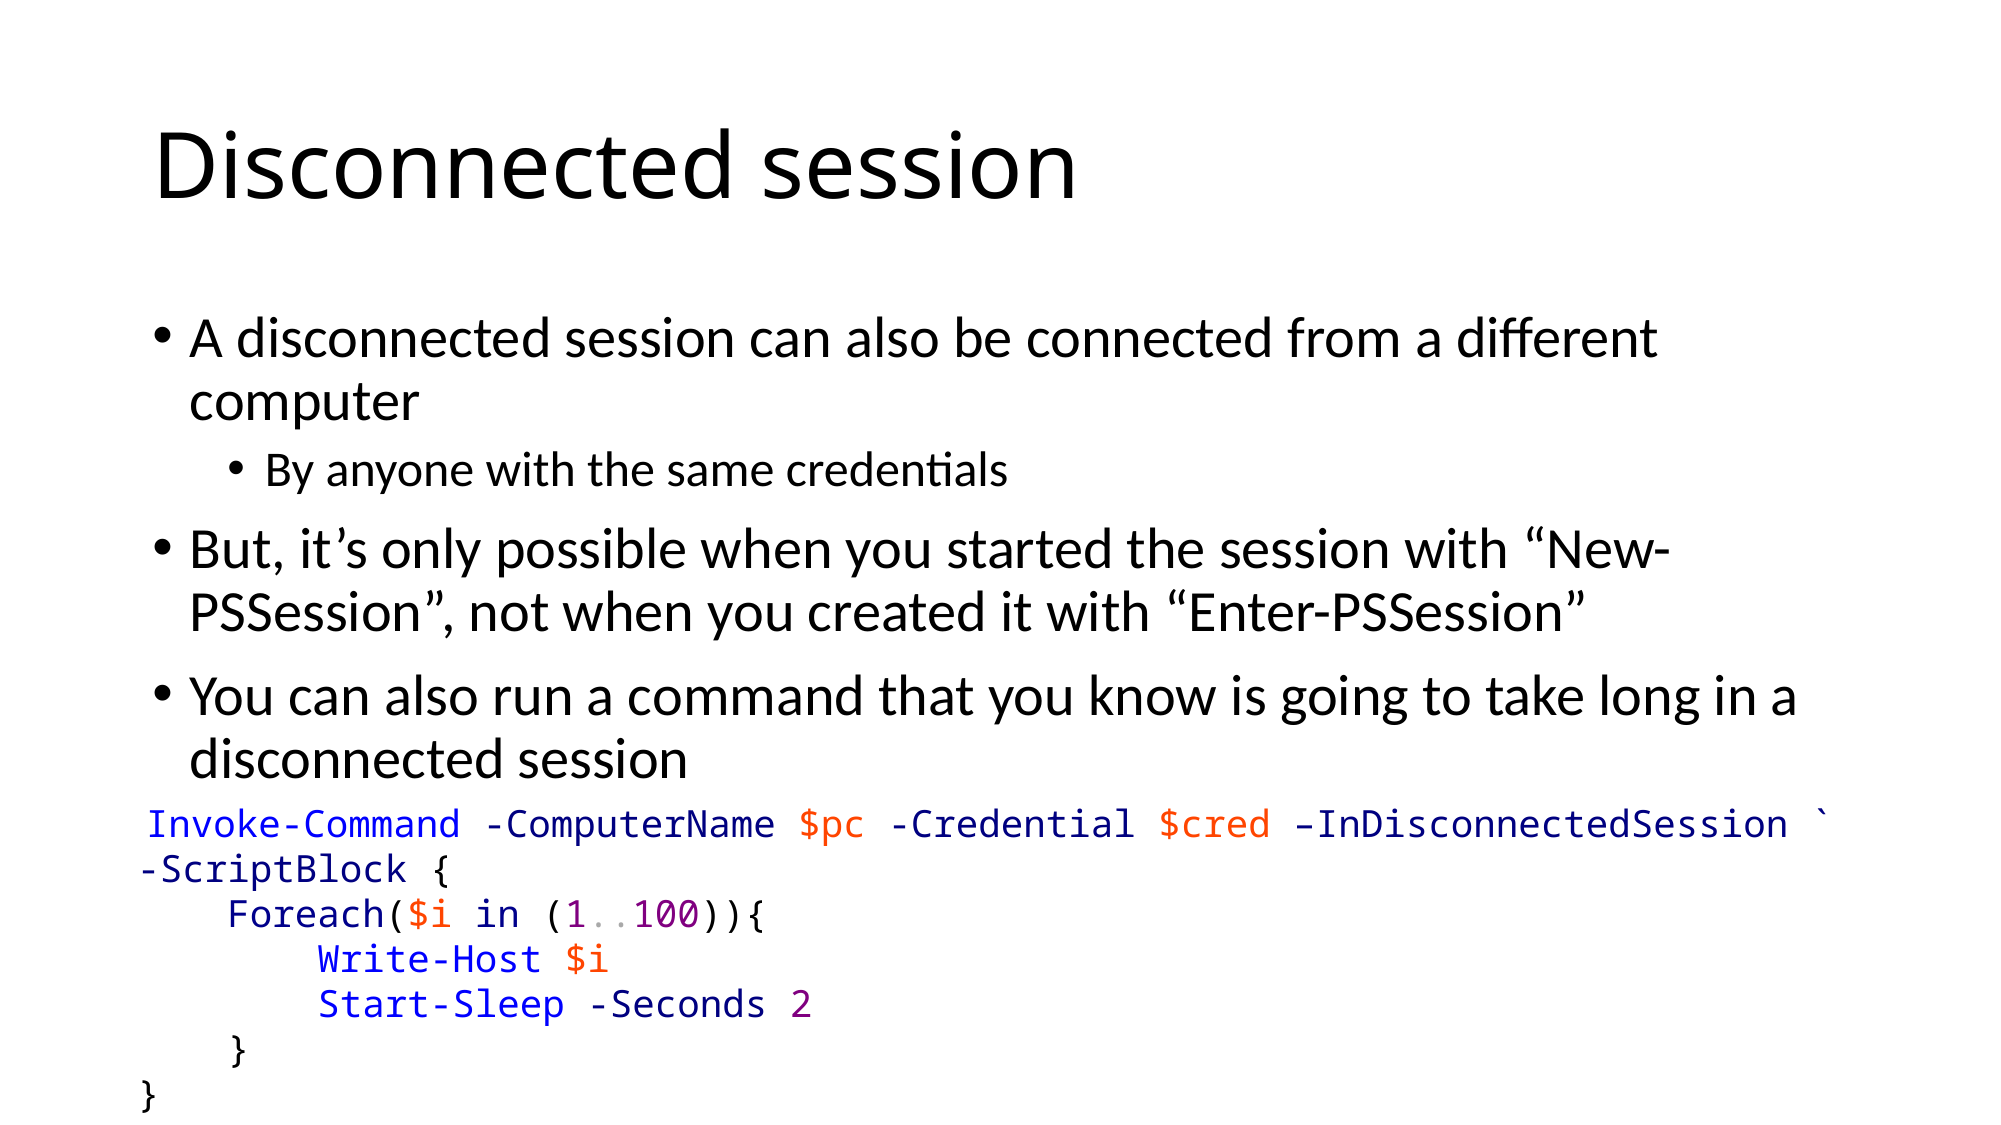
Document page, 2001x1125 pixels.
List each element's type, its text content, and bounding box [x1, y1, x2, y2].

list A disconnected session can also be connected from a different computer By anyone with the same credentials But, it’s only possible when you started the session with “New-PSSession”, not when you created it with “Enter-PSSession” You can also run a command that you know is going to take long in a disconnected session [137, 299, 1863, 792]
title Disconnected session [137, 59, 1863, 278]
text_box Invoke-Command -ComputerName $pc -Credential $cred –InDisconnectedSession ` -ScriptBlock { Foreach($i in (1..100)){ Write-Host $i Start-Sleep -Seconds 2 } } [122, 792, 1878, 1125]
